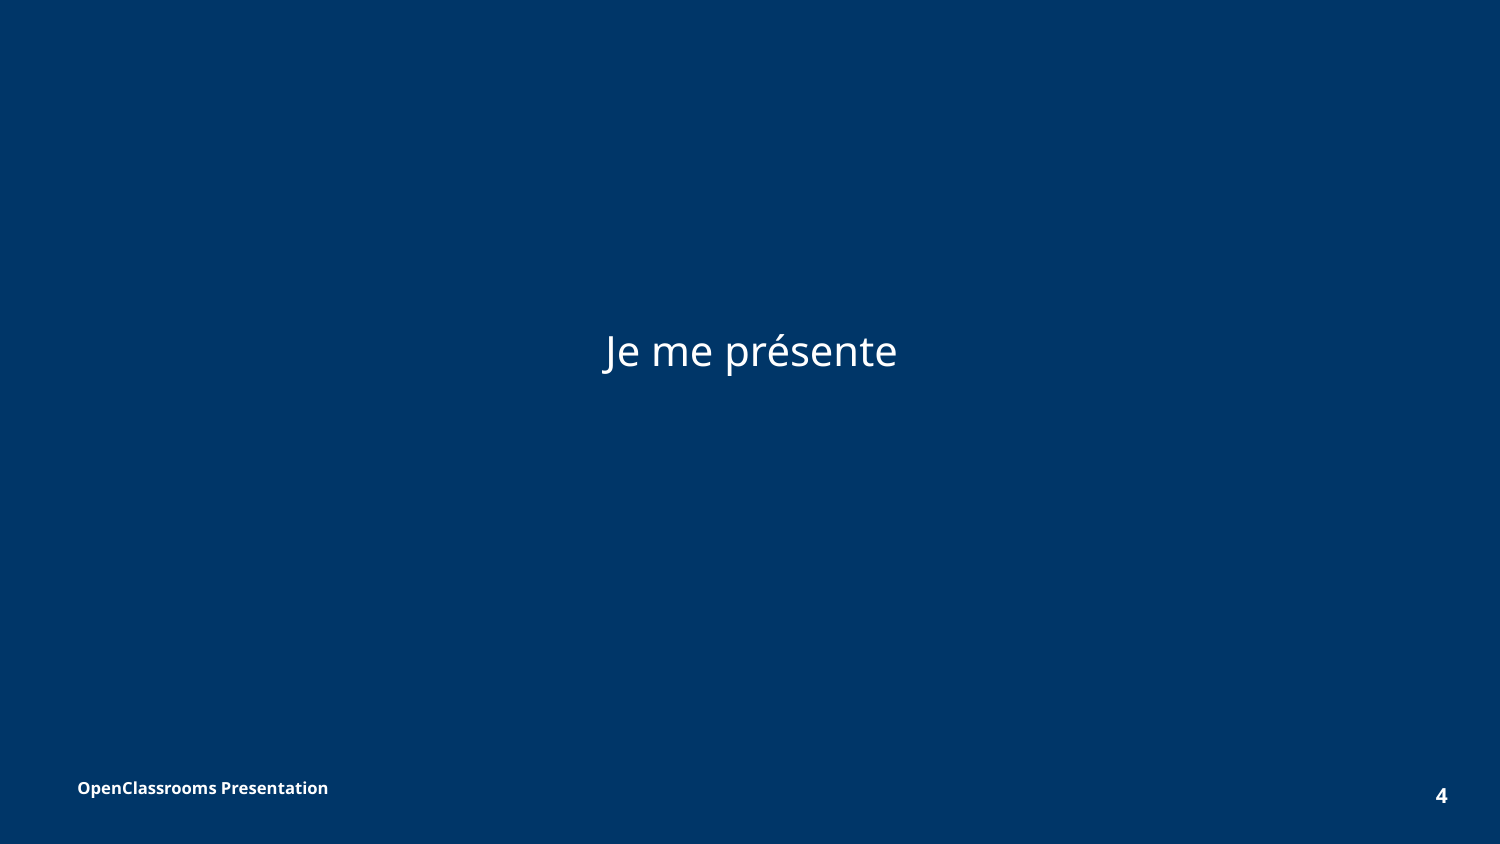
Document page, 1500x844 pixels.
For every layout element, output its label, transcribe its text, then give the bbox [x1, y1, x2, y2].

slide_number ‹#› [1372, 783, 1463, 811]
text_box Je me présente [65, 48, 1438, 751]
